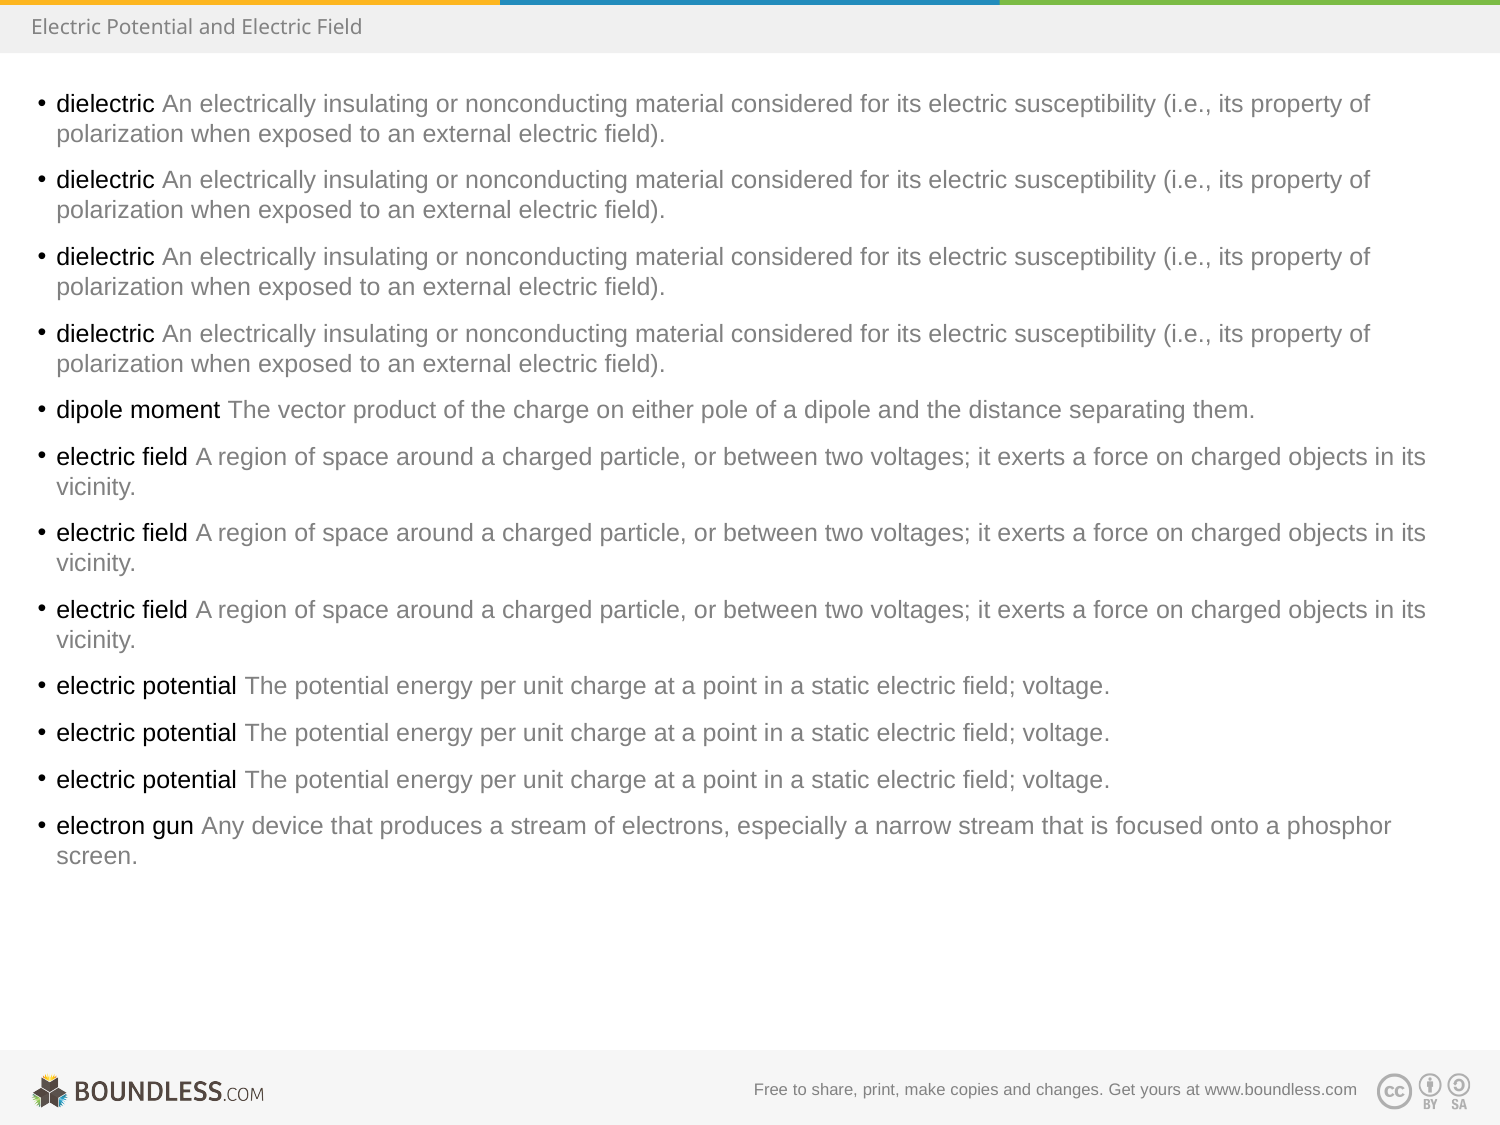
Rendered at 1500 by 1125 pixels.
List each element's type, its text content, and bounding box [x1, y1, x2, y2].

text_box [0, 2, 1500, 54]
text_box Electric Potential and Electric Field [31, 13, 1475, 38]
text_box [0, 1050, 1500, 1125]
text_box Free to share, print, make copies and changes. Get yours at www.boundless.com [649, 1079, 1359, 1113]
picture [30, 1072, 265, 1109]
list dielectric An electrically insulating or nonconducting material considered for its electric susceptibility (i.e., its property of polarization when exposed to an external electric field). dielectric An electrically insulating or nonconducting material considered for its electric susceptibility (i.e., its property of polarization when exposed to an external electric field). dielectric An electrically insulating or nonconducting material considered for its electric susceptibility (i.e., its property of polarization when exposed to an external electric field). dielectric An electrically insulating or nonconducting material considered for its electric susceptibility (i.e., its property of polarization when exposed to an external electric field). dipole moment The vector product of the charge on either pole of a dipole and the distance separating them. electric field A region of space around a charged particle, or between two voltages; it exerts a force on charged objects in its vicinity. electric field A region of space around a charged particle, or between two voltages; it exerts a force on charged objects in its vicinity. electric field A region of space around a charged particle, or between two voltages; it exerts a force on charged objects in its vicinity. electric potential The potential energy per unit charge at a point in a static electric field; voltage. electric potential The potential energy per unit charge at a point in a static electric field; voltage. electric potential The potential energy per unit charge at a point in a static electric field; voltage. electron gun Any device that produces a stream of electrons, especially a narrow stream that is focused onto a phosphor screen. [37, 87, 1463, 1050]
picture [1372, 1070, 1476, 1113]
